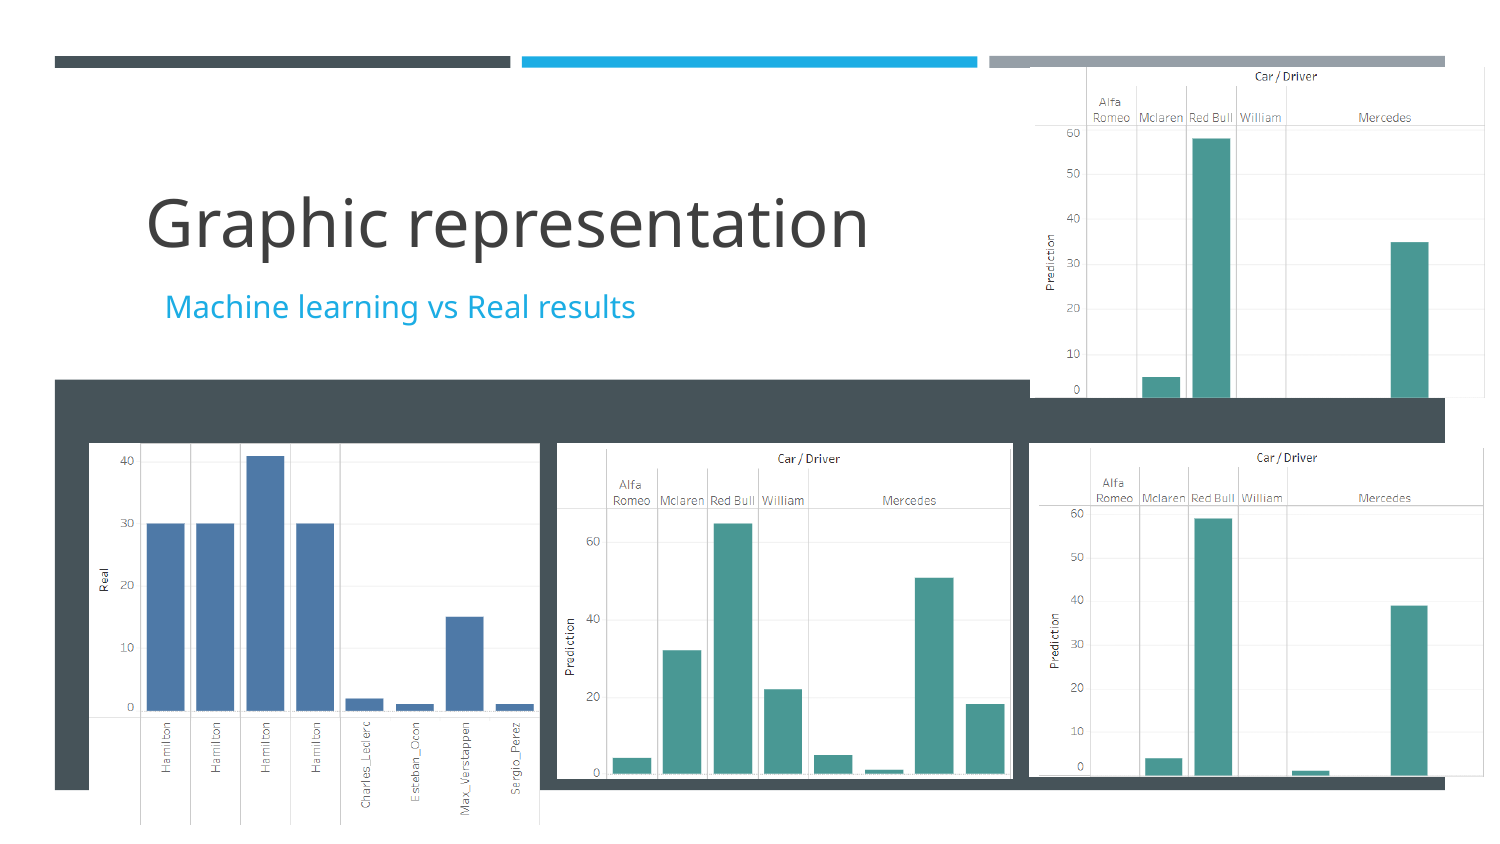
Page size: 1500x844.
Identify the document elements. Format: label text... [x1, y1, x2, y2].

picture [1029, 443, 1485, 777]
picture [557, 443, 1013, 779]
picture [1030, 67, 1485, 399]
title Graphic representation [137, 80, 937, 266]
picture [89, 443, 541, 825]
subtitle Machine learning vs Real results [137, 278, 937, 379]
